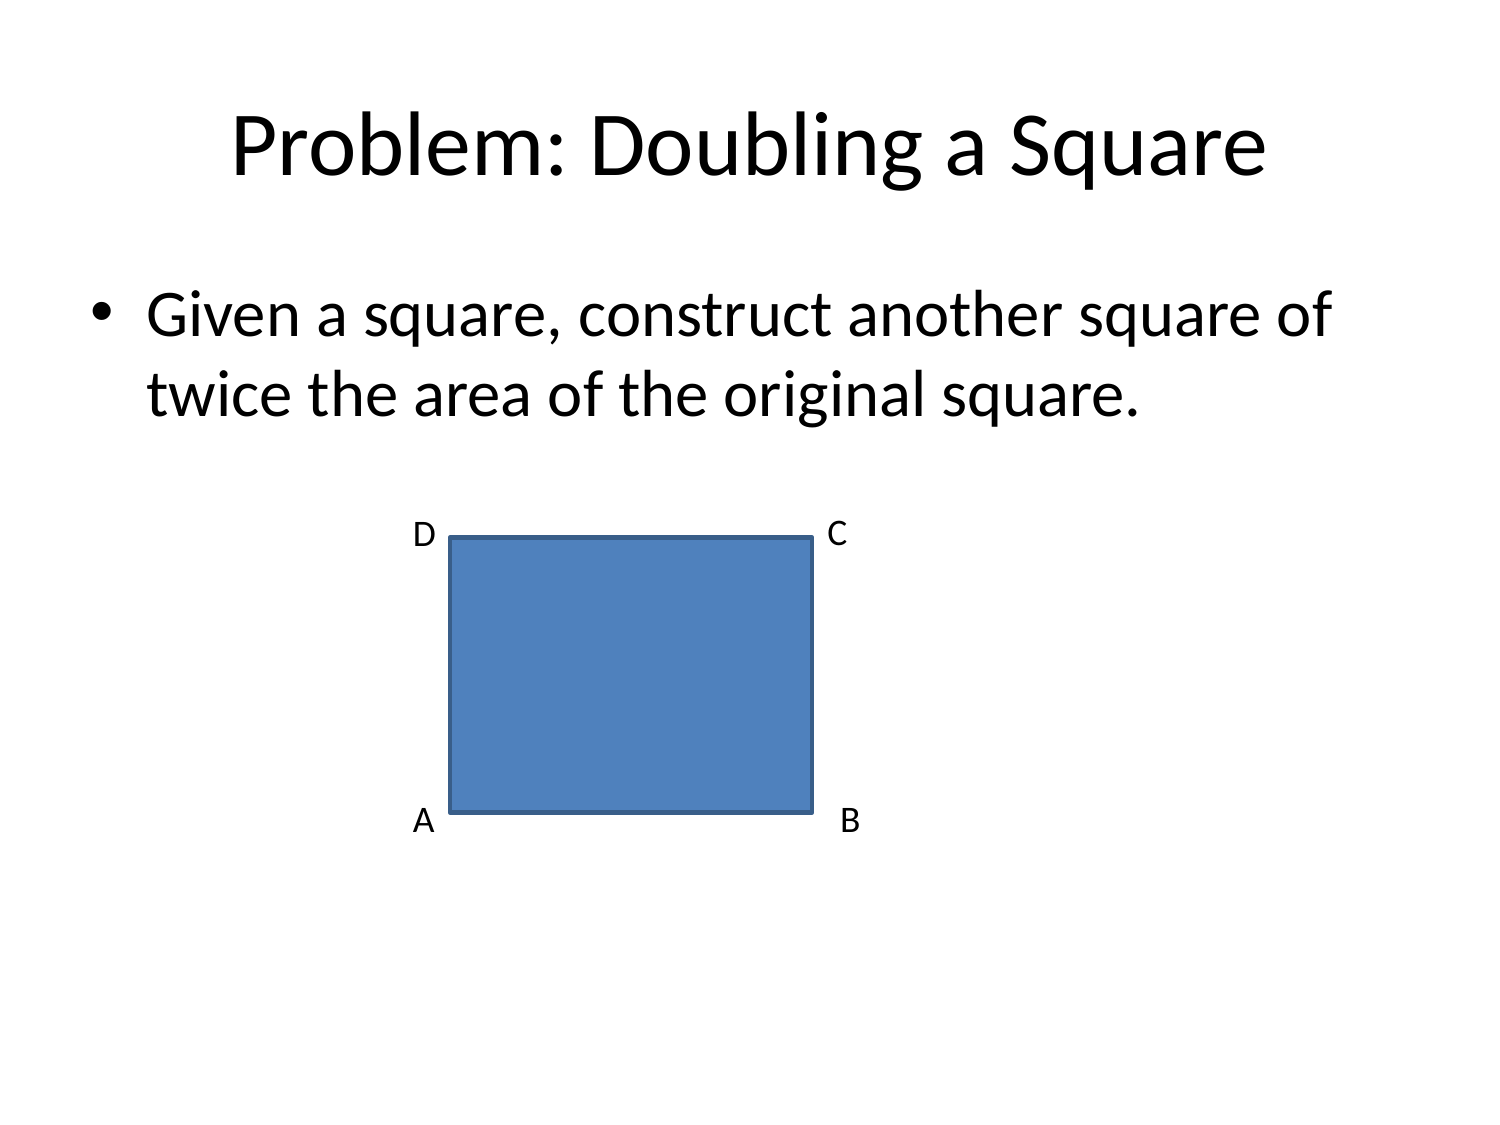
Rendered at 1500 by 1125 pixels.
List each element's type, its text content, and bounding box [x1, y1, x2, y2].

text_box [449, 537, 813, 813]
text_box A [397, 787, 450, 848]
title Problem: Doubling a Square [75, 45, 1425, 233]
text_box D [397, 501, 452, 563]
text_box B [824, 787, 876, 848]
list Given a square, construct another square of twice the area of the original square. [75, 262, 1425, 1005]
text_box C [812, 499, 863, 561]
